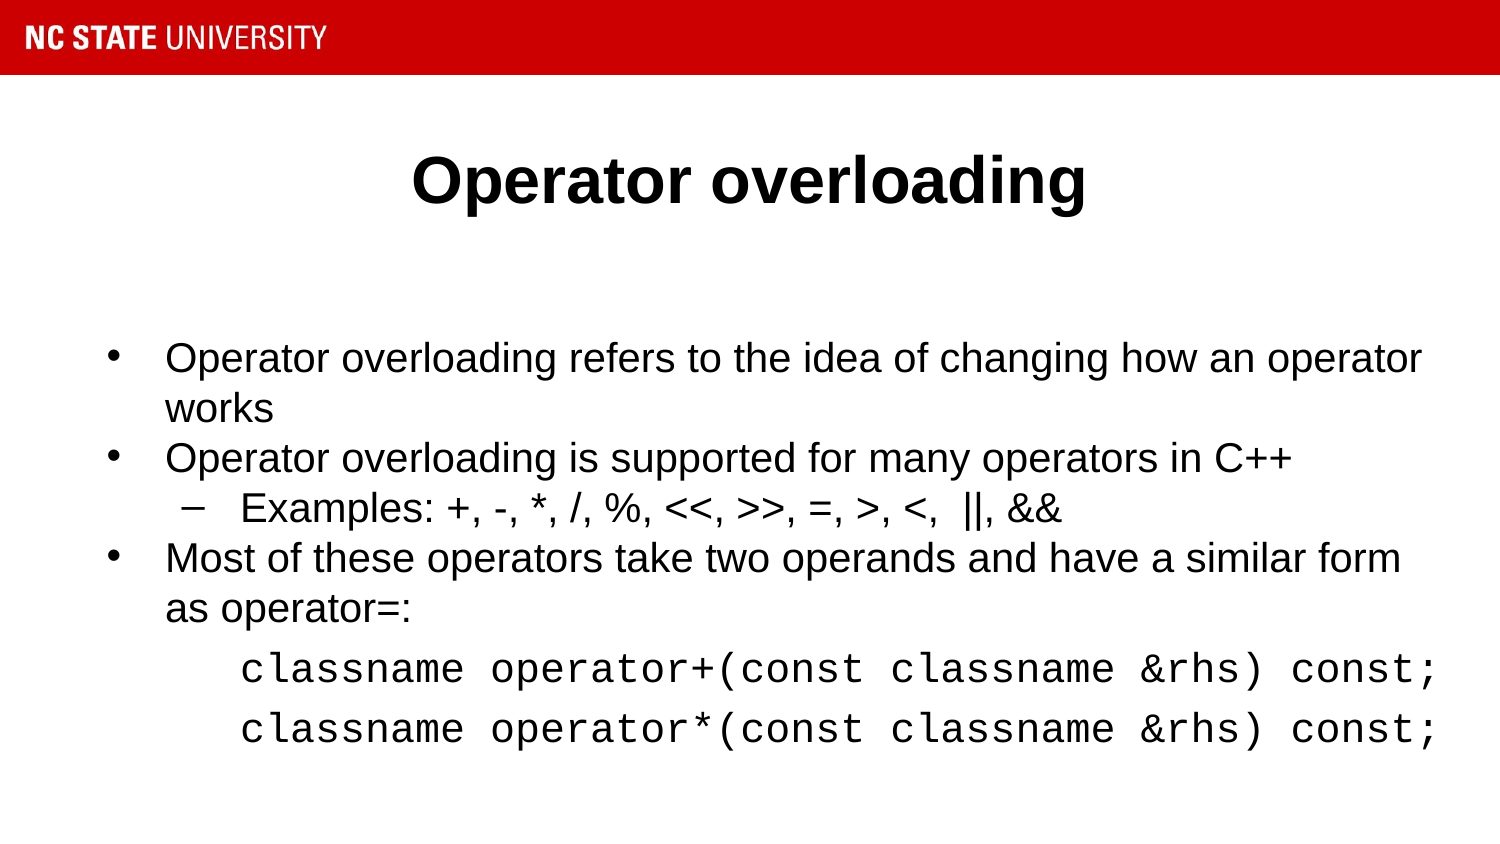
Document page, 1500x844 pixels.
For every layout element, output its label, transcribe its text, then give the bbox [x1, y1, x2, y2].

title Operator overloading [75, 110, 1425, 243]
picture [0, 0, 1500, 75]
list Operator overloading refers to the idea of changing how an operator works Operator overloading is supported for many operators in C++ Examples: +, -, *, /, %, <<, >>, =, >, <, ||, && Most of these operators take two operands and have a similar form as operator=: classname operator+(const classname &rhs) const; classname operator*(const classname &rhs) const; [75, 315, 1466, 698]
